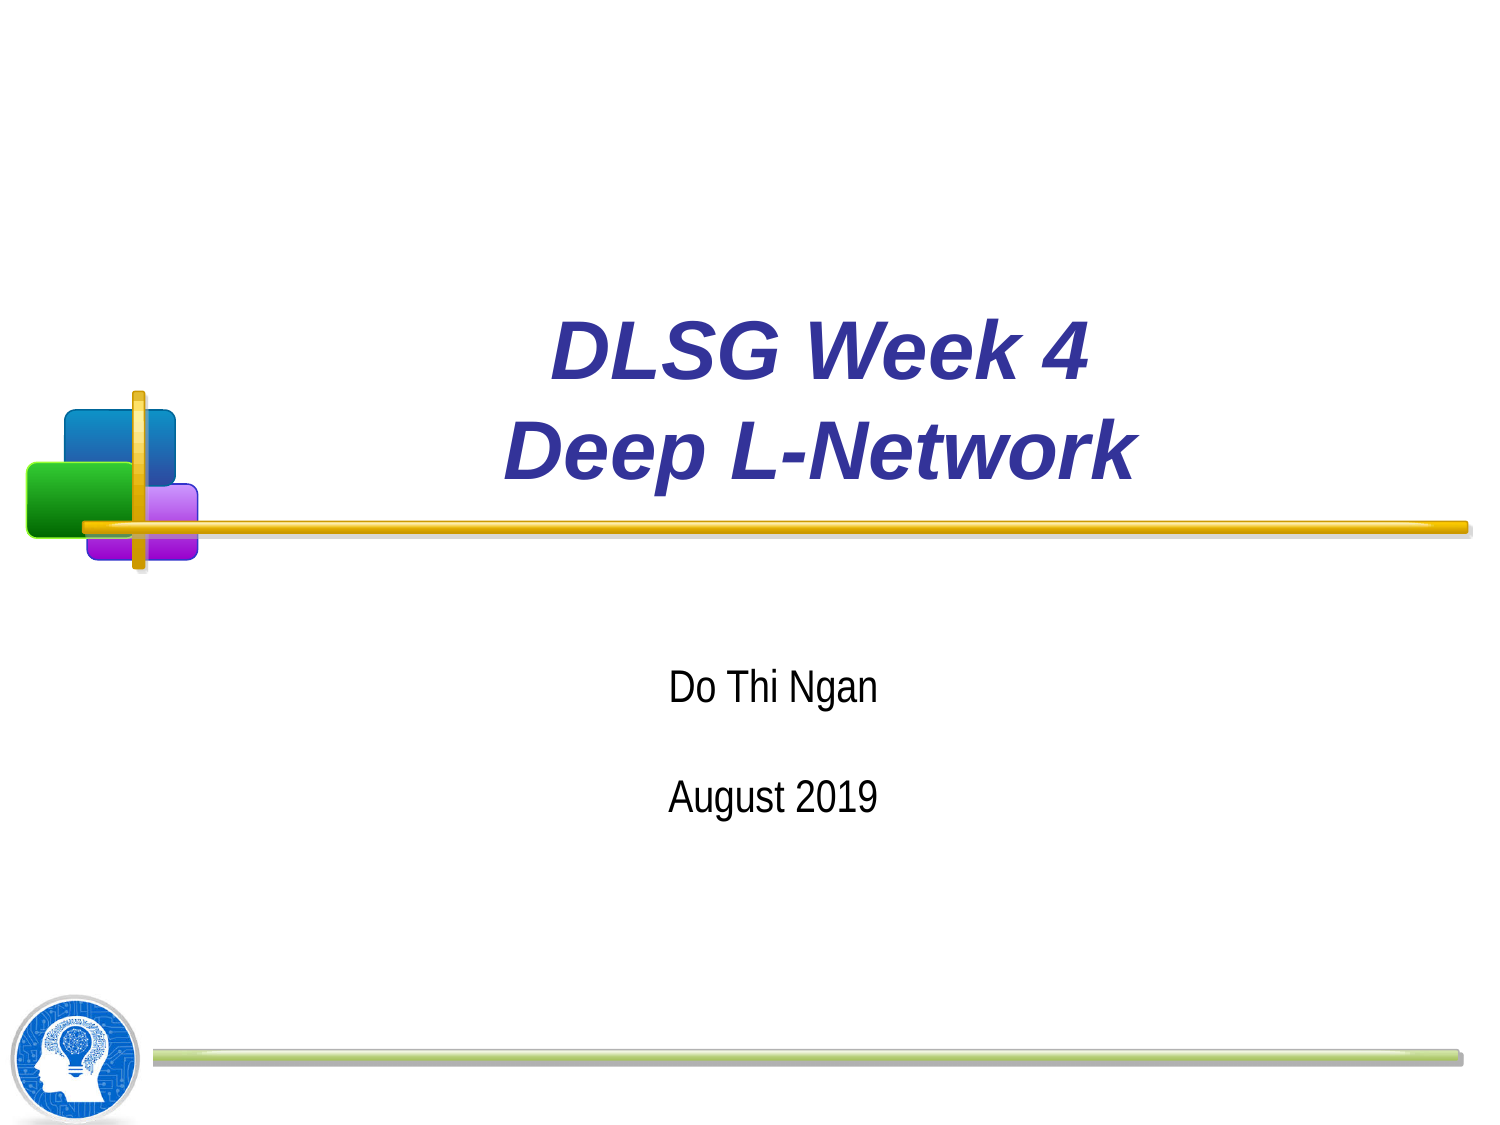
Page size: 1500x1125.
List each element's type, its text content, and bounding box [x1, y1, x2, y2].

picture [84, 523, 1466, 532]
picture [134, 393, 143, 520]
subtitle Do Thi Ngan August 2019 [248, 593, 1299, 987]
title DLSG Week 4 Deep L-Network [203, 276, 1438, 504]
picture [0, 994, 1458, 1125]
picture [134, 539, 143, 567]
